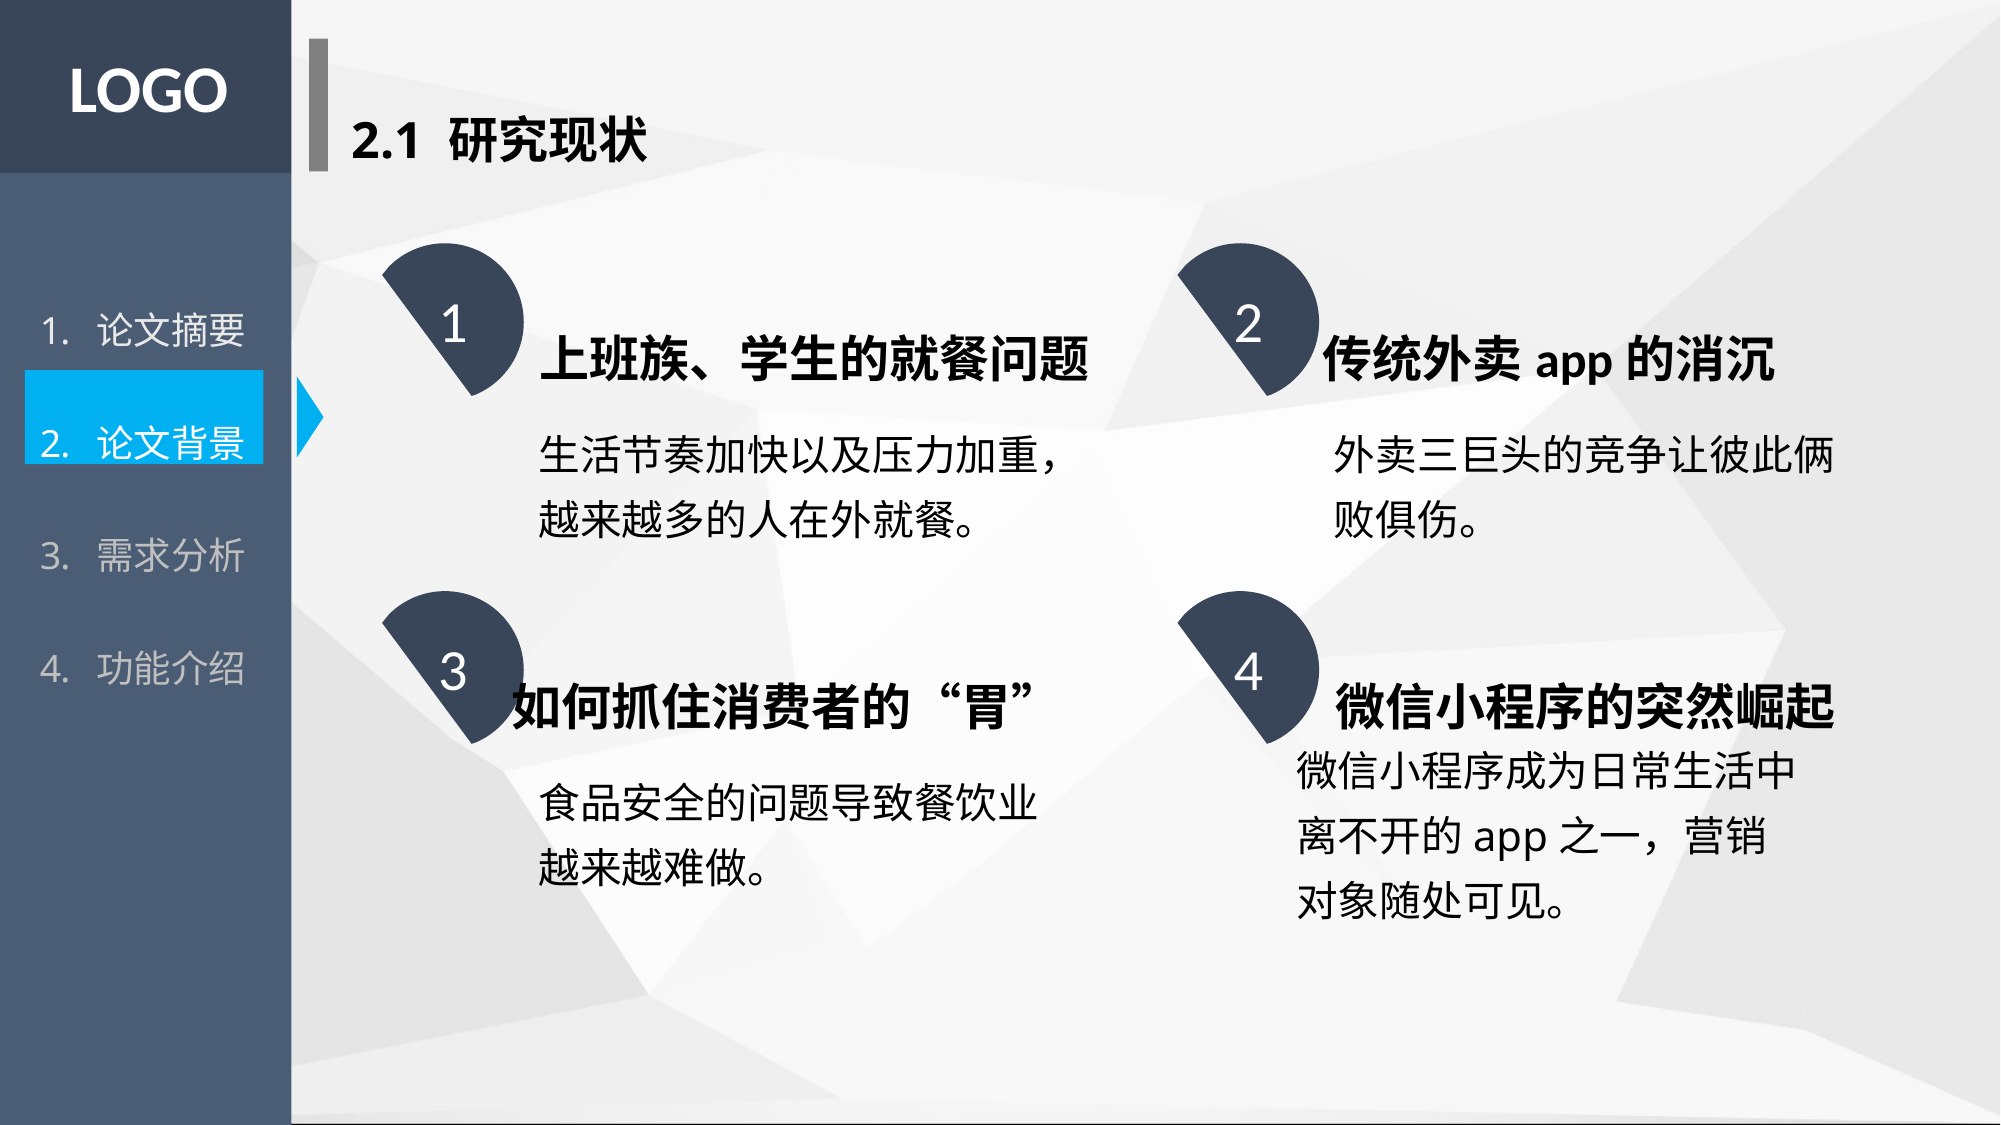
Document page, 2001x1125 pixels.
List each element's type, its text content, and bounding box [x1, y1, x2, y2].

text_box 4 [1176, 590, 1321, 746]
text_box 3 [380, 590, 525, 746]
text_box 食品安全的问题导致餐饮业越来越难做。 [523, 743, 1059, 910]
text_box 1 [380, 242, 525, 398]
text_box 微信小程序的突然崛起 [1320, 667, 1850, 743]
text_box 如何抓住消费者的“胃” [496, 667, 1077, 743]
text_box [24, 370, 324, 465]
text_box 2.1 研究现状 [337, 101, 663, 177]
text_box 外卖三巨头的竞争让彼此俩败俱伤。 [1319, 395, 1855, 562]
text_box 生活节奏加快以及压力加重， 越来越多的人在外就餐。 [523, 395, 1059, 562]
text_box 传统外卖app的消沉 [1308, 320, 1790, 395]
picture [292, 0, 2001, 1125]
text_box 微信小程序成为日常生活中离不开的app之一，营销对象随处可见。 [1281, 743, 1817, 910]
text_box [308, 38, 329, 172]
text_box 论文摘要 论文背景 需求分析 功能介绍 [25, 232, 262, 370]
text_box 2 [1176, 242, 1321, 398]
text_box 论文摘要 论文背景 需求分析 功能介绍 [25, 465, 262, 698]
text_box LOGO [54, 38, 245, 134]
text_box 上班族、学生的就餐问题 [524, 320, 1105, 395]
